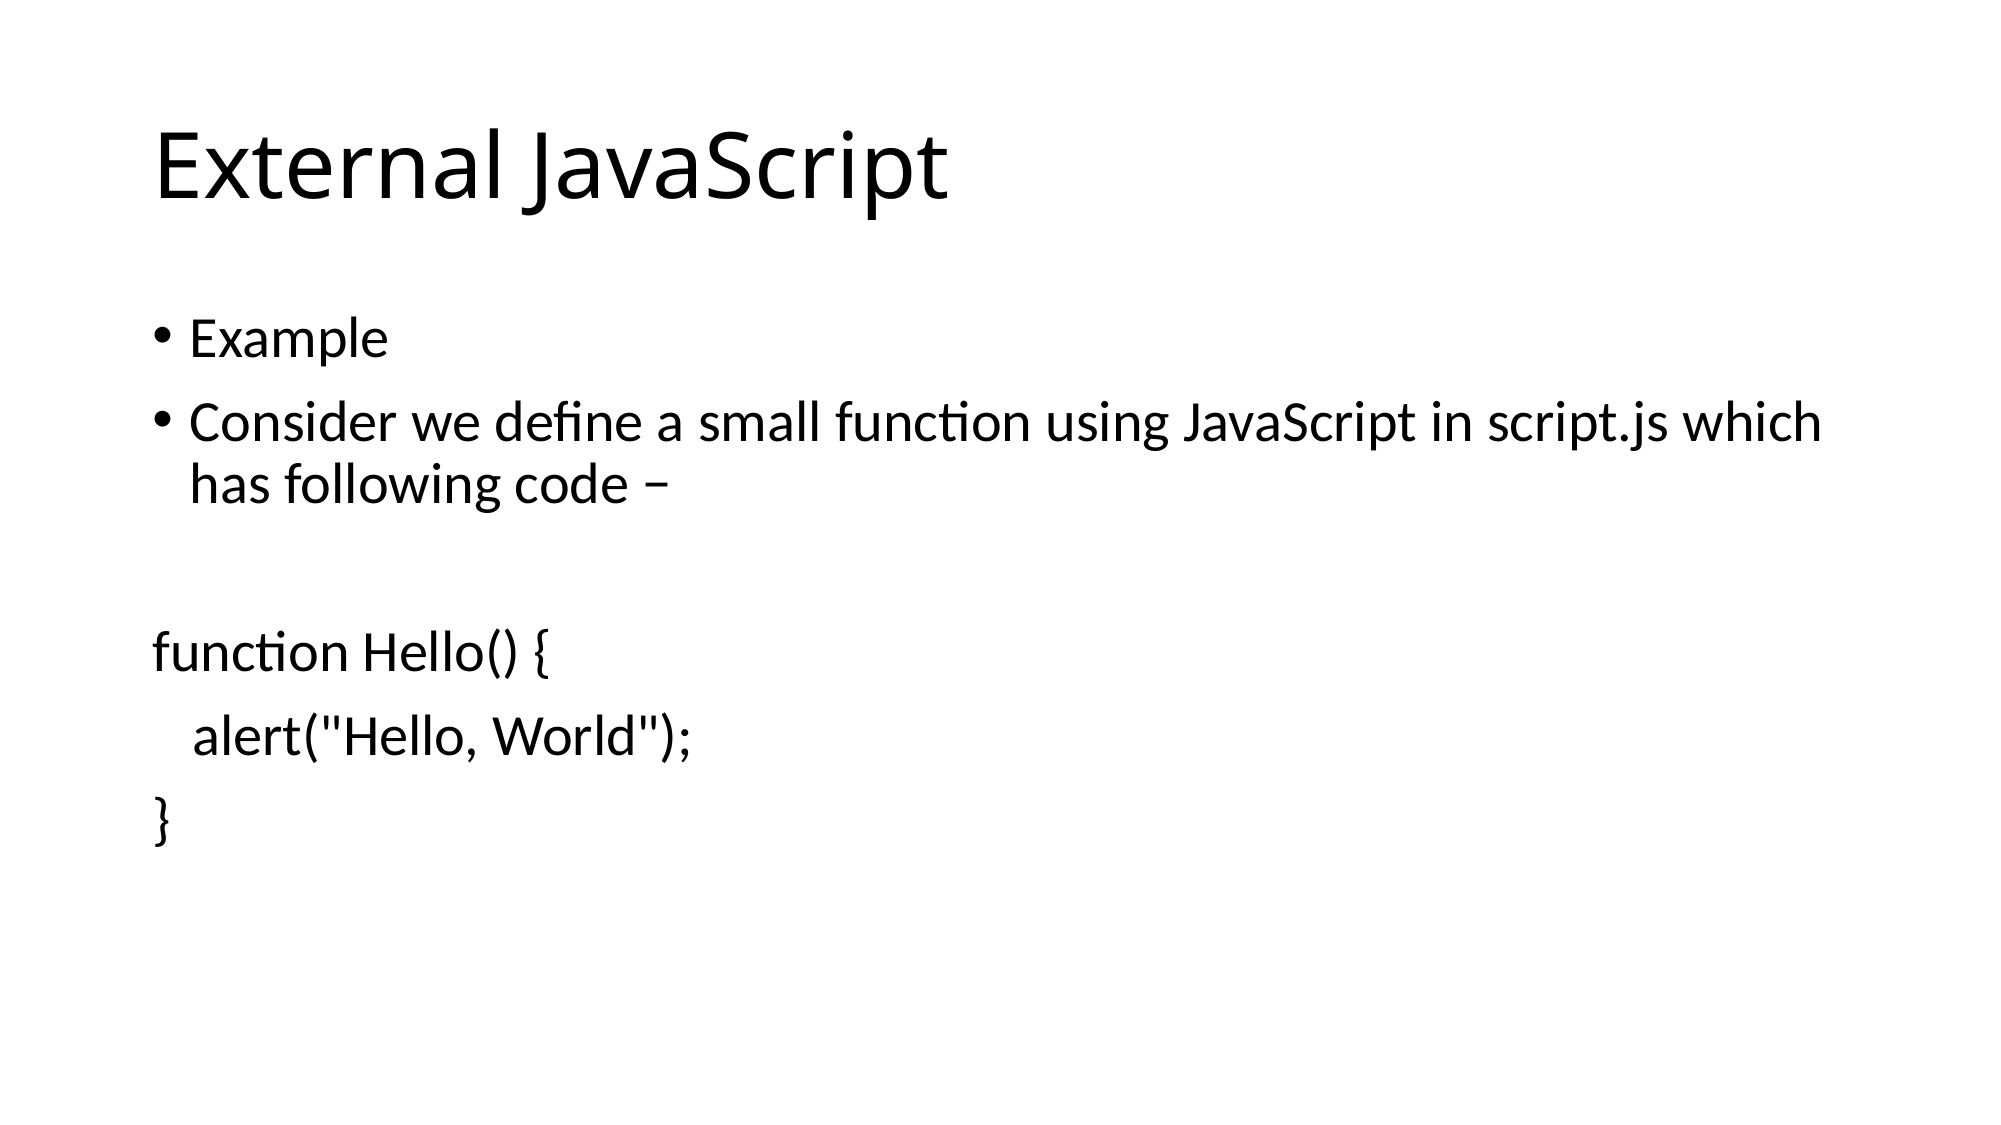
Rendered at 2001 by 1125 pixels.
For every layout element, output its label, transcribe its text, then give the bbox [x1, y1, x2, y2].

list Example Consider we define a small function using JavaScript in script.js which has following code − function Hello() { alert("Hello, World"); } [137, 299, 1863, 1014]
title External JavaScript [137, 59, 1863, 278]
